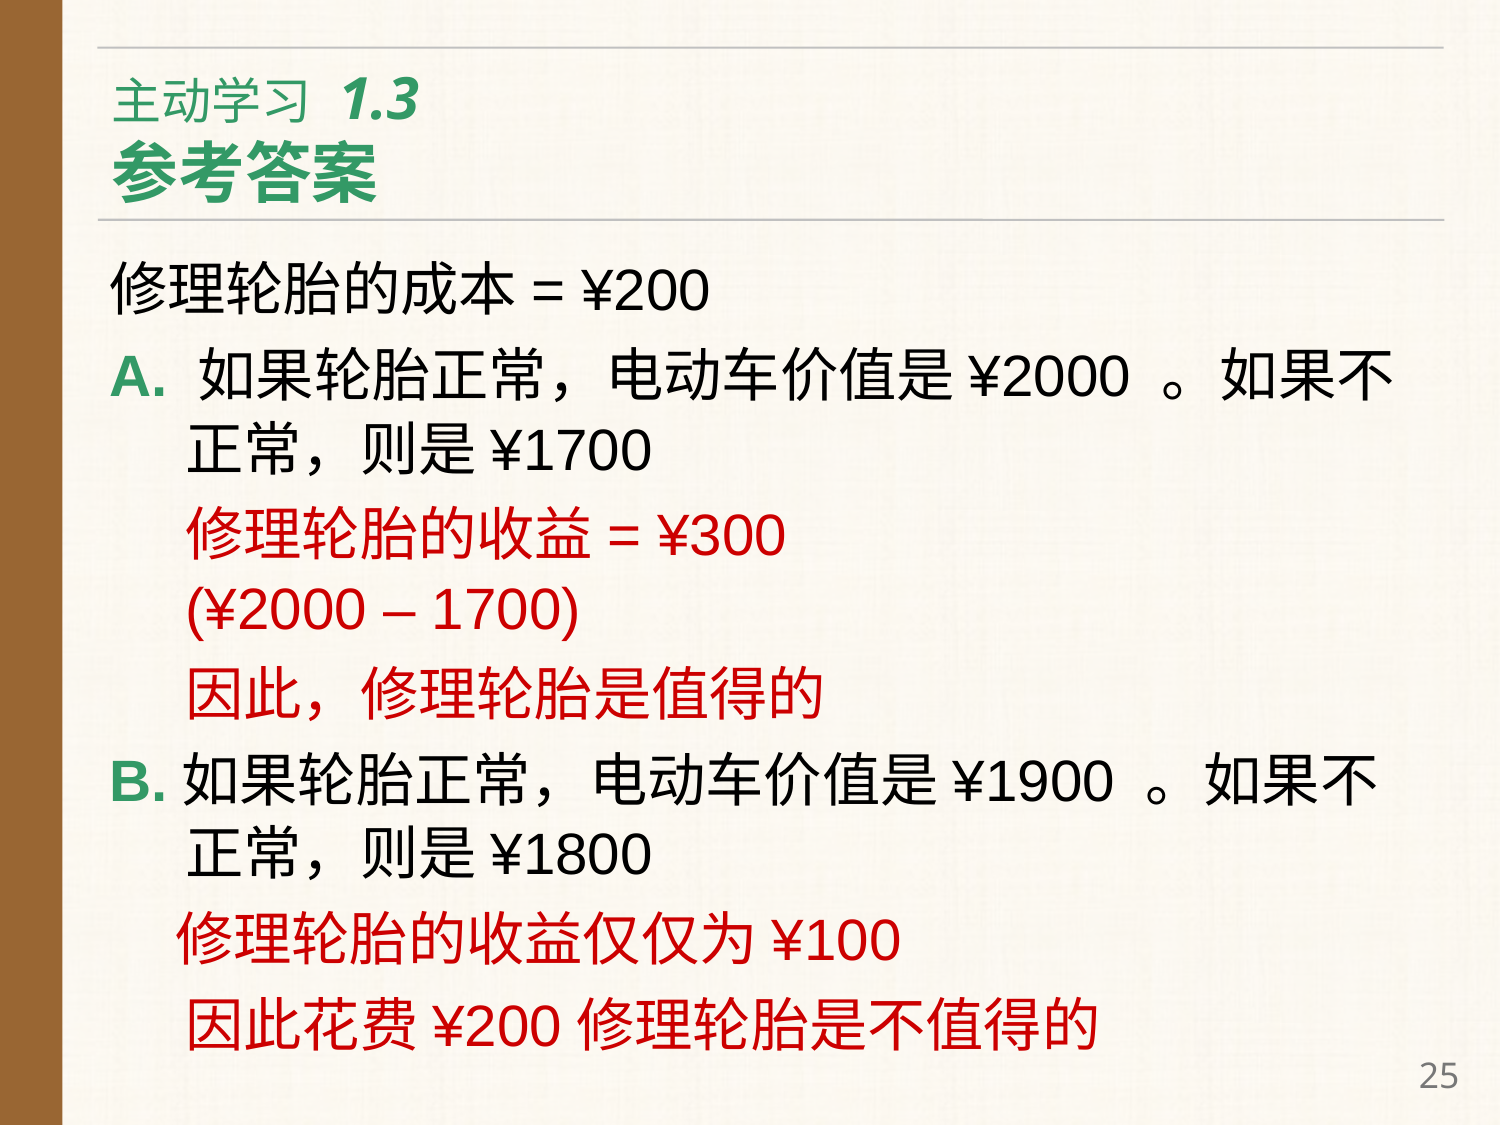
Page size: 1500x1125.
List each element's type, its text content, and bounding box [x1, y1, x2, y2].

text_box [0, 0, 63, 1125]
list 修理轮胎的成本= ¥200 A. 如果轮胎正常，电动车价值是¥2000 。如果不正常，则是¥1700 修理轮胎的收益= ¥300 (¥2000 – 1700) 因此，修理轮胎是值得的 B.如果轮胎正常，电动车价值是¥1900 。如果不正常，则是¥1800 修理轮胎的收益仅仅为¥100 因此花费¥200修理轮胎是不值得的 [93, 240, 1443, 1097]
text_box 24 [1361, 1045, 1475, 1107]
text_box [97, 47, 1445, 221]
